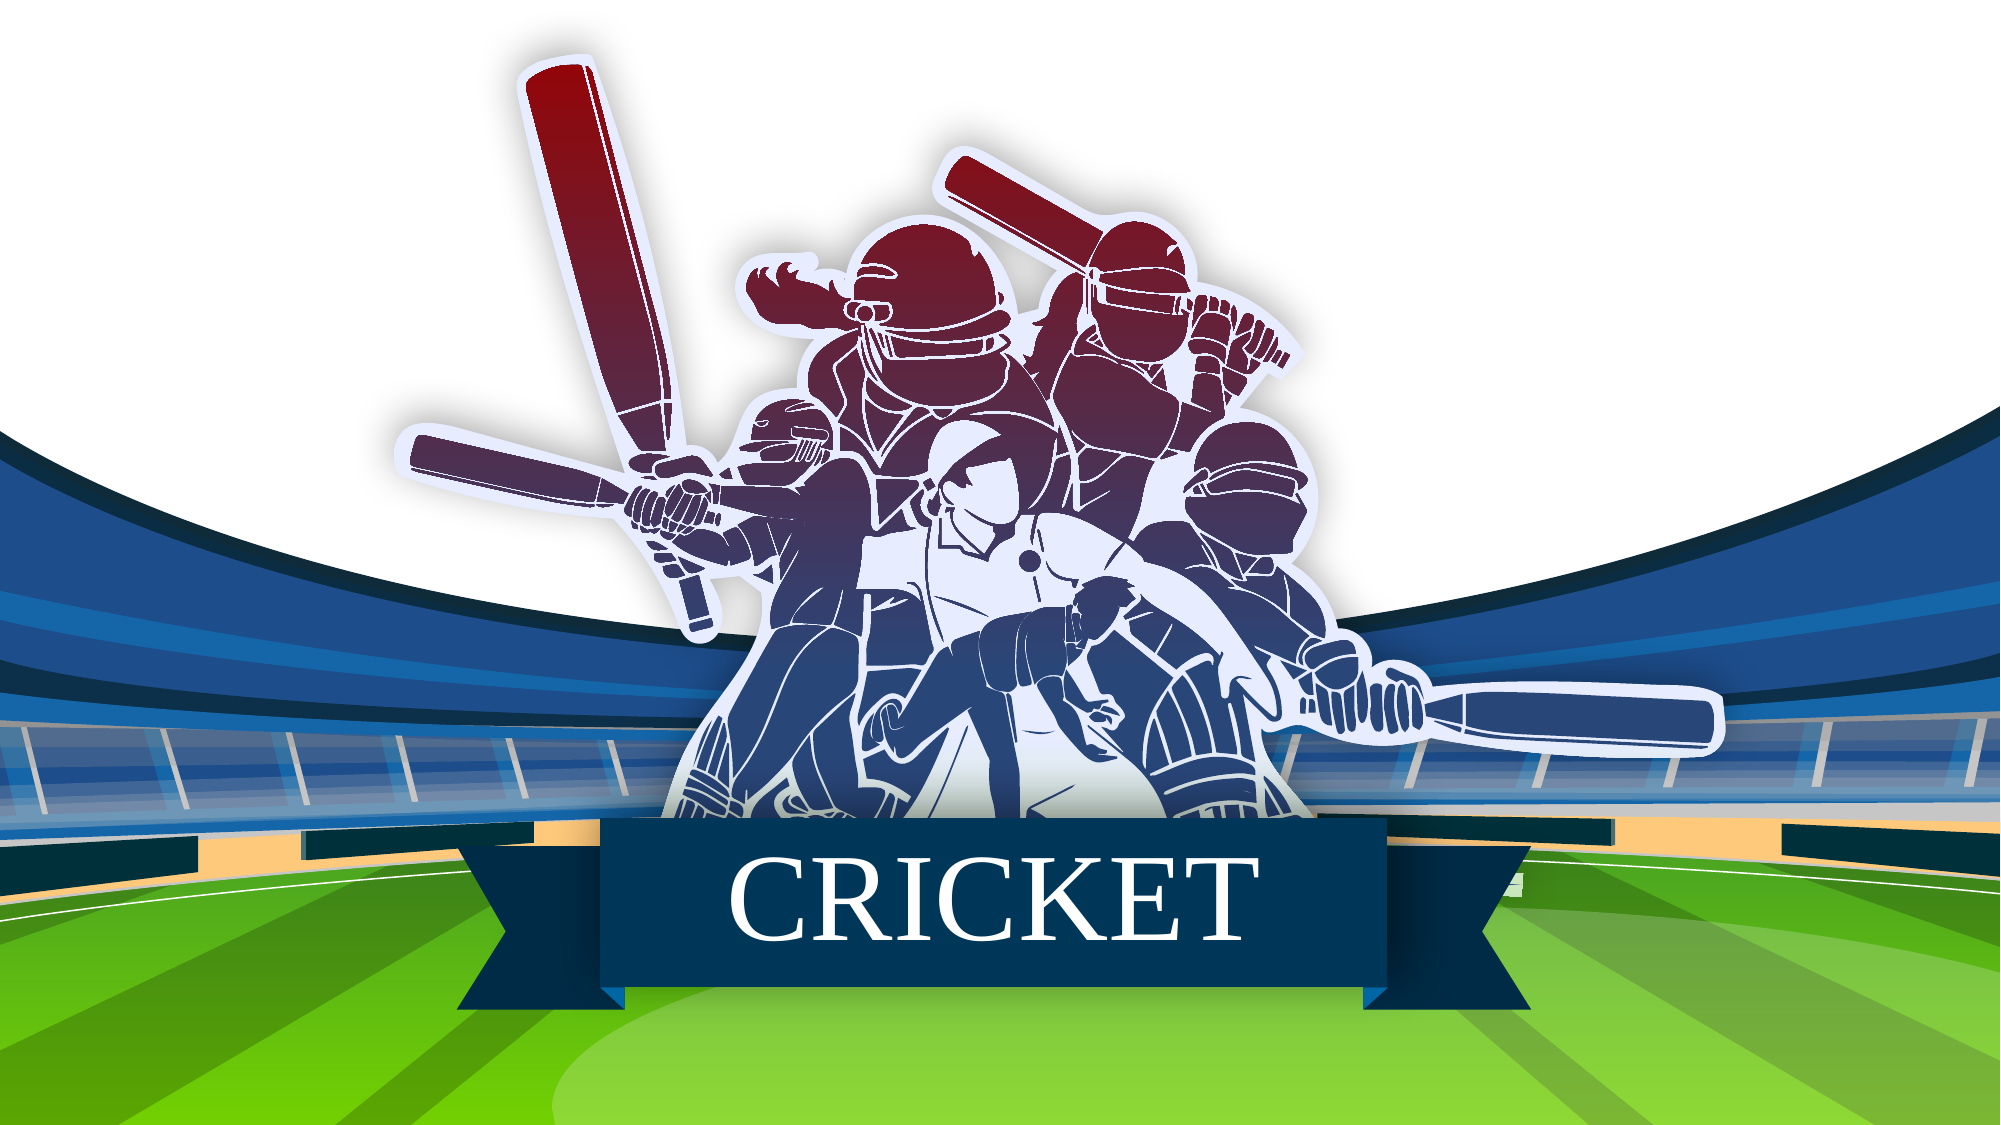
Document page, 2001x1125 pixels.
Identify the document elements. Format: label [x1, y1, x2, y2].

text_box [393, 53, 1726, 1010]
